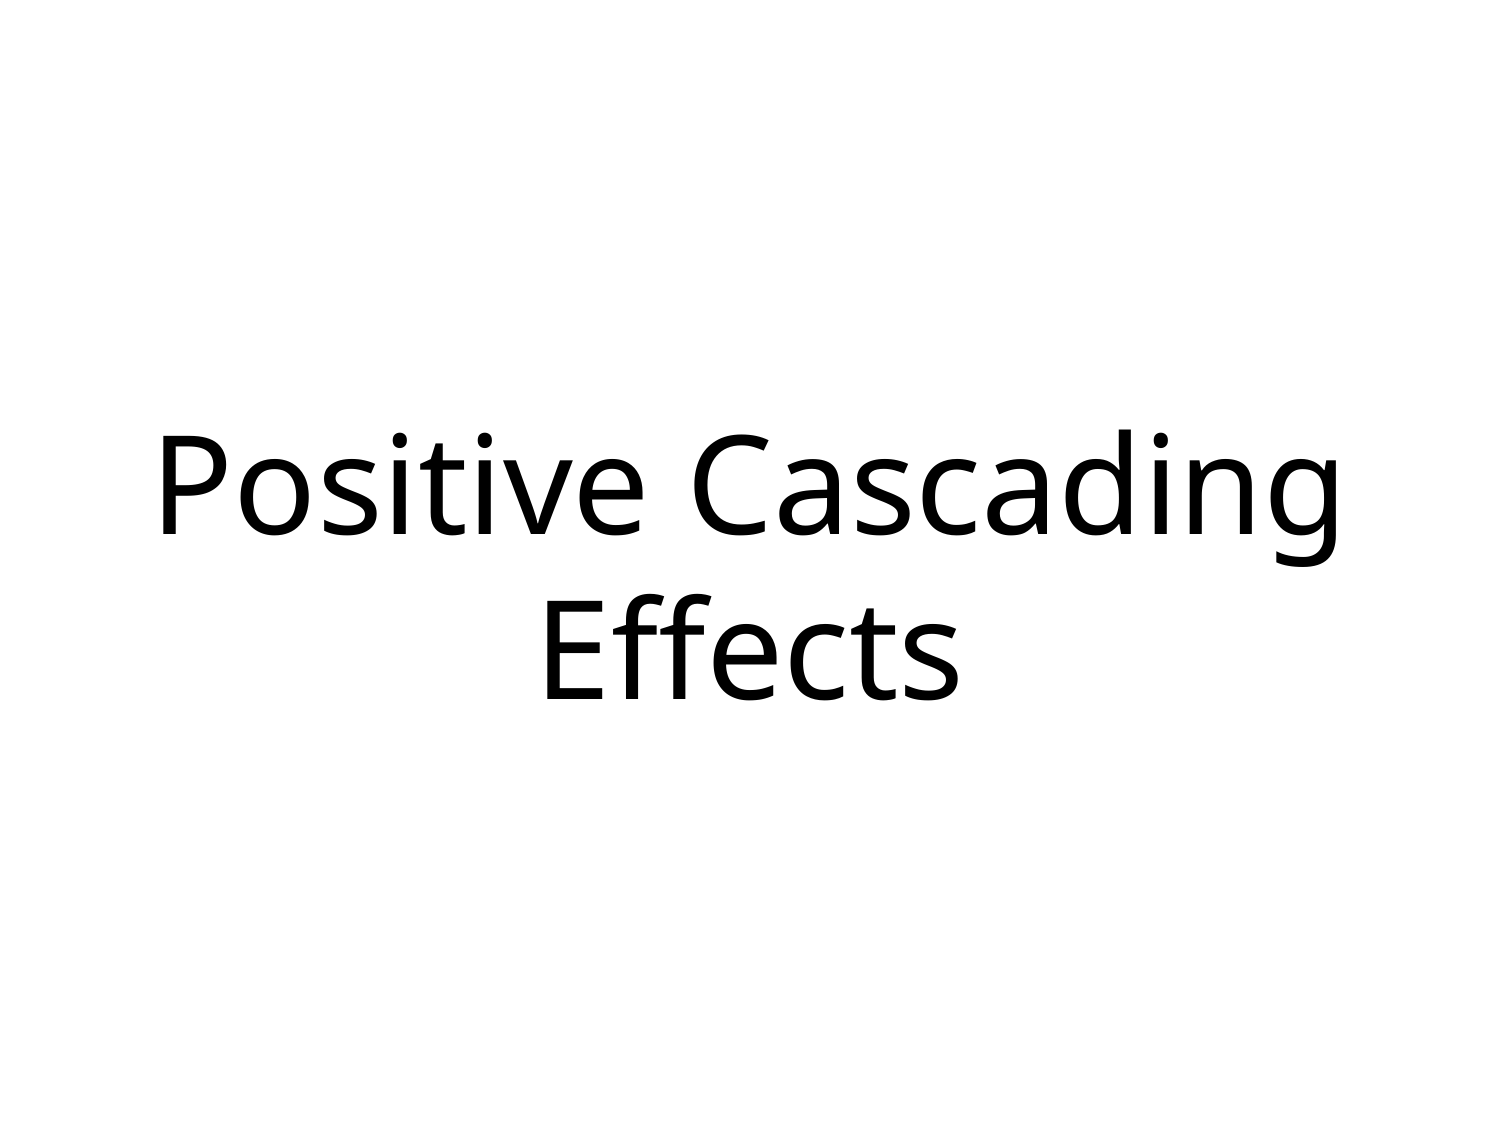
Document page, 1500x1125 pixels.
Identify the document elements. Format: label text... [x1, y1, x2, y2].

list Positive Cascading Effects [0, 0, 1500, 1125]
